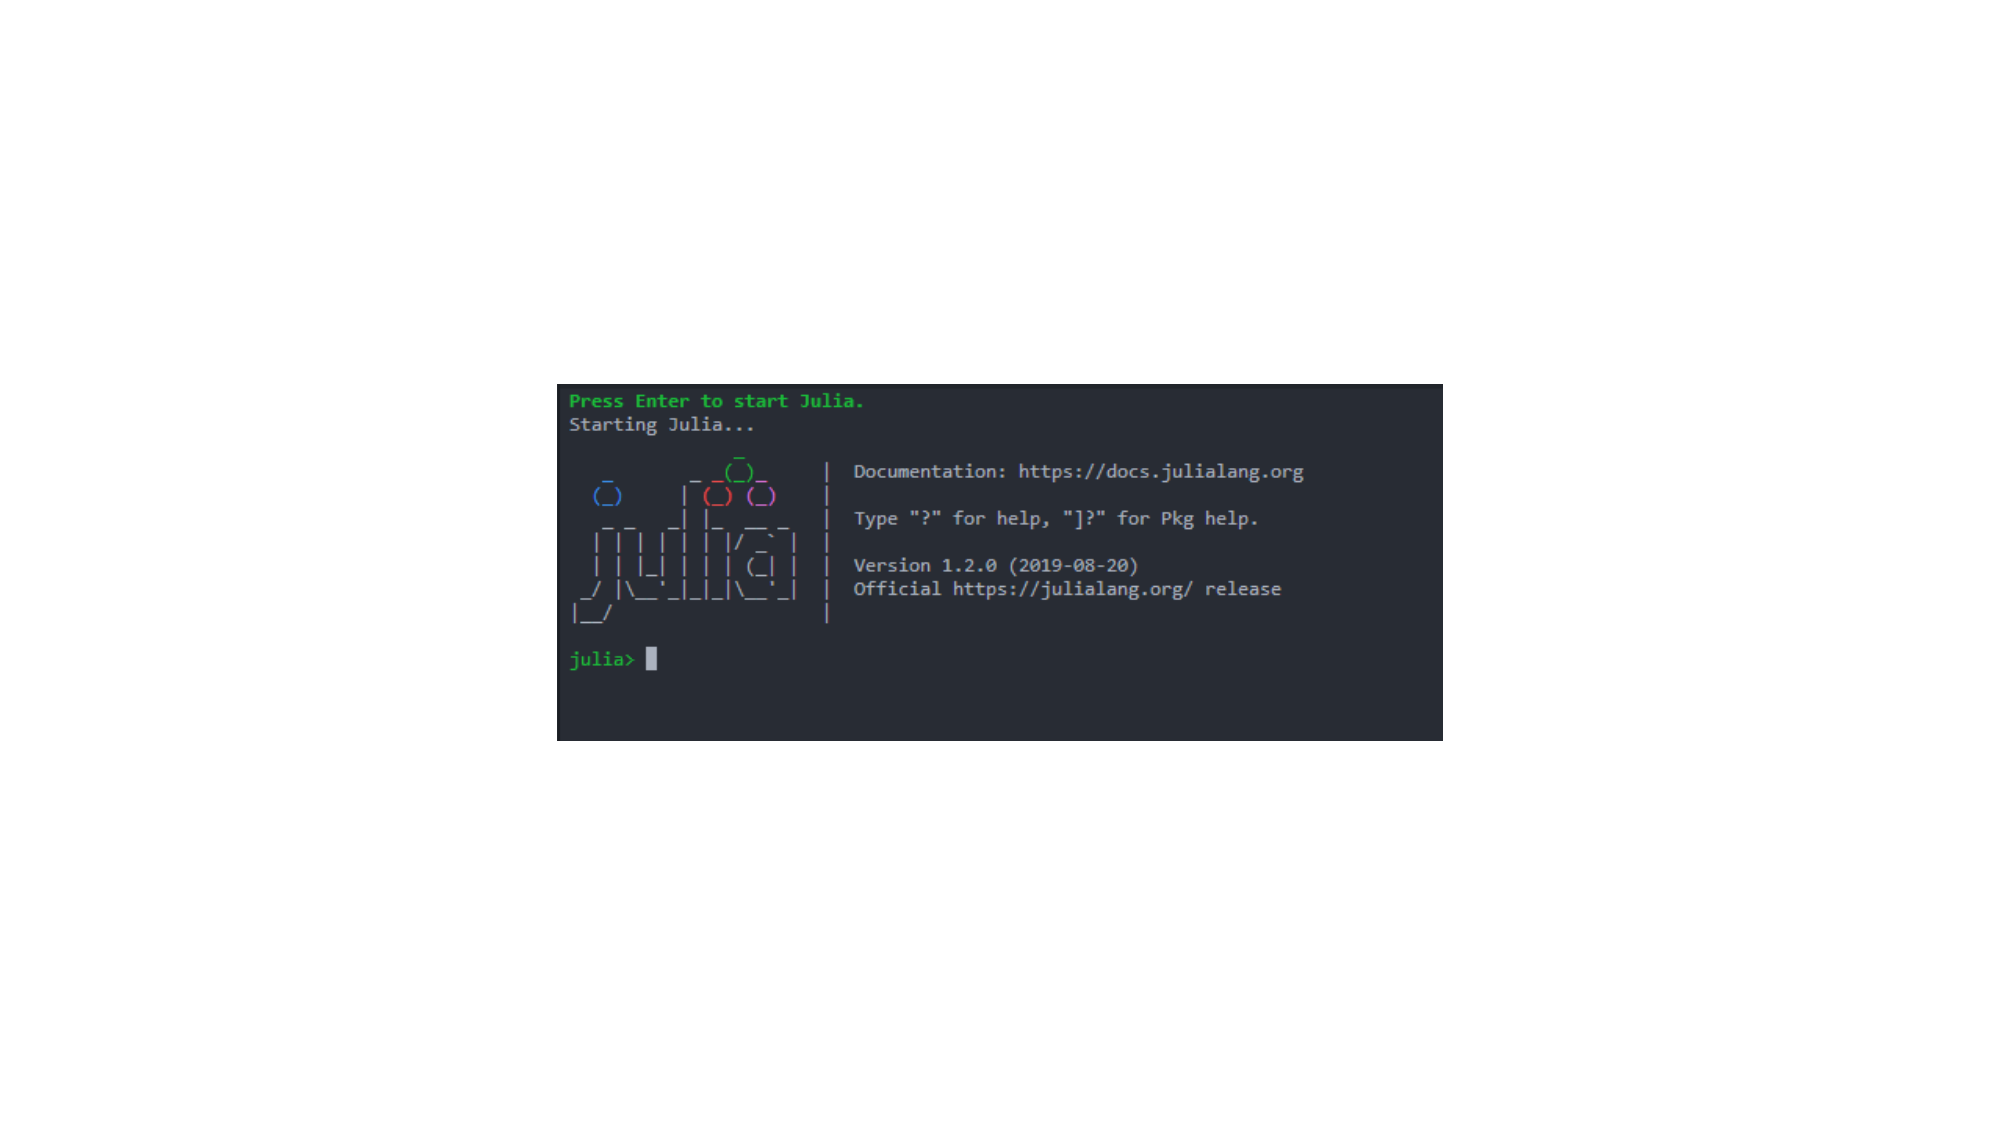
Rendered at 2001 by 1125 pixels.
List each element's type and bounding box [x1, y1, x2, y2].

picture [557, 384, 1443, 741]
